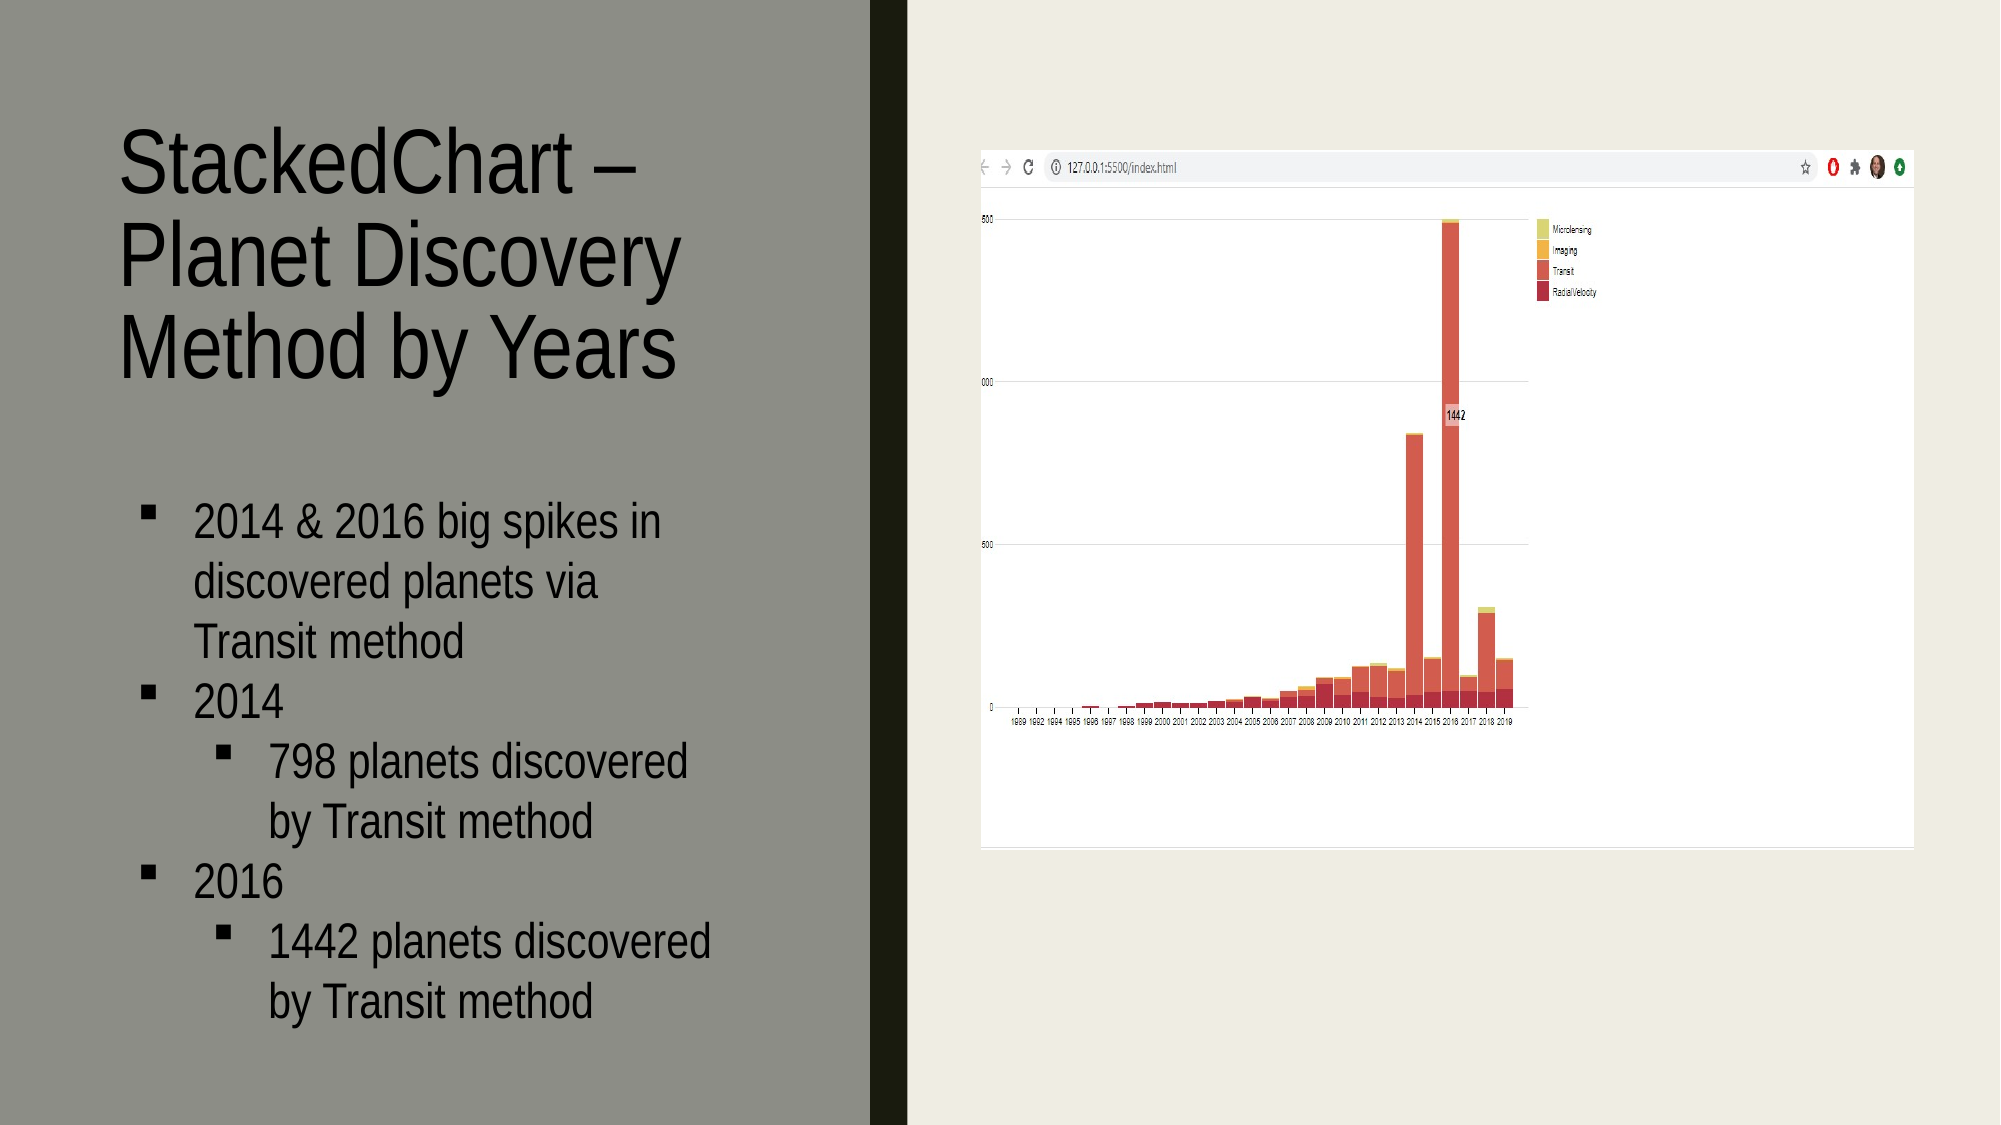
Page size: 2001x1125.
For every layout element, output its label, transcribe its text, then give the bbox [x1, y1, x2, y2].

picture [981, 150, 1914, 850]
text_box 2014 & 2016 big spikes in discovered planets via Transit method 2014 798 planets discovered by Transit method 2016 1442 planets discovered by Transit method [103, 480, 736, 1125]
title StackedChart – Planet Discovery Method by Years [103, 112, 854, 409]
